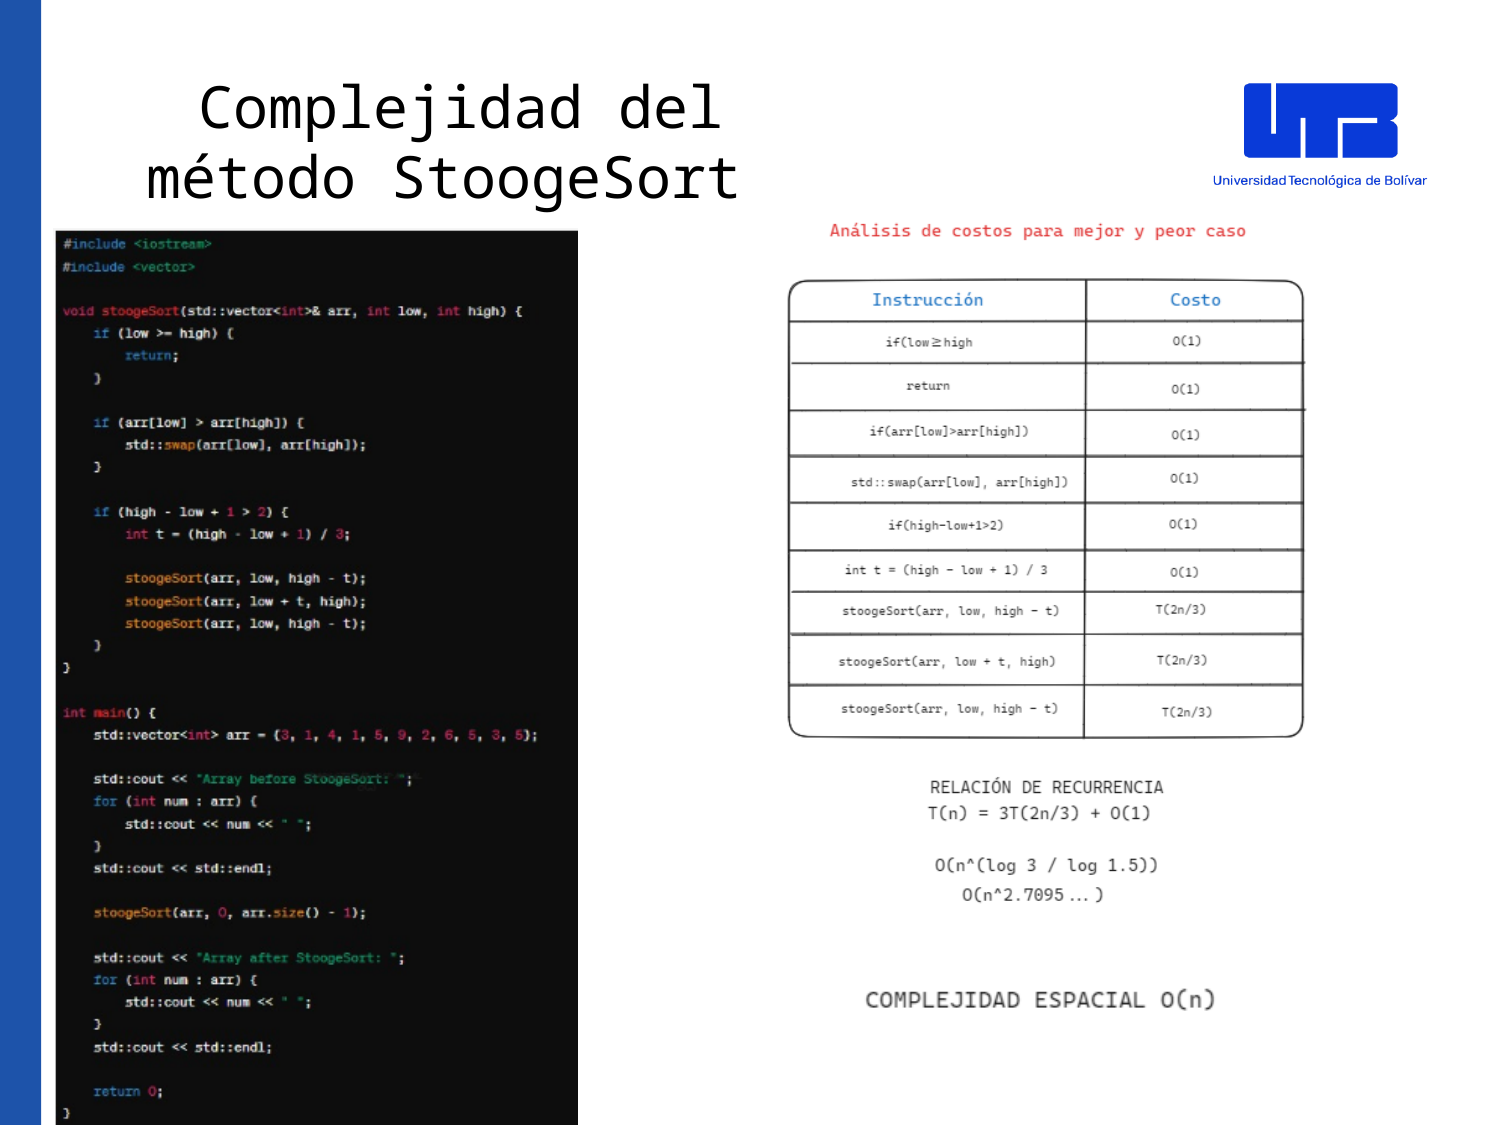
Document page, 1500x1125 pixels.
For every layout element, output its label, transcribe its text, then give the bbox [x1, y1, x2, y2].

picture [851, 963, 1247, 1059]
title Complejidad del método StoogeSort [70, 46, 853, 234]
picture [52, 228, 579, 1125]
picture [773, 0, 1495, 917]
